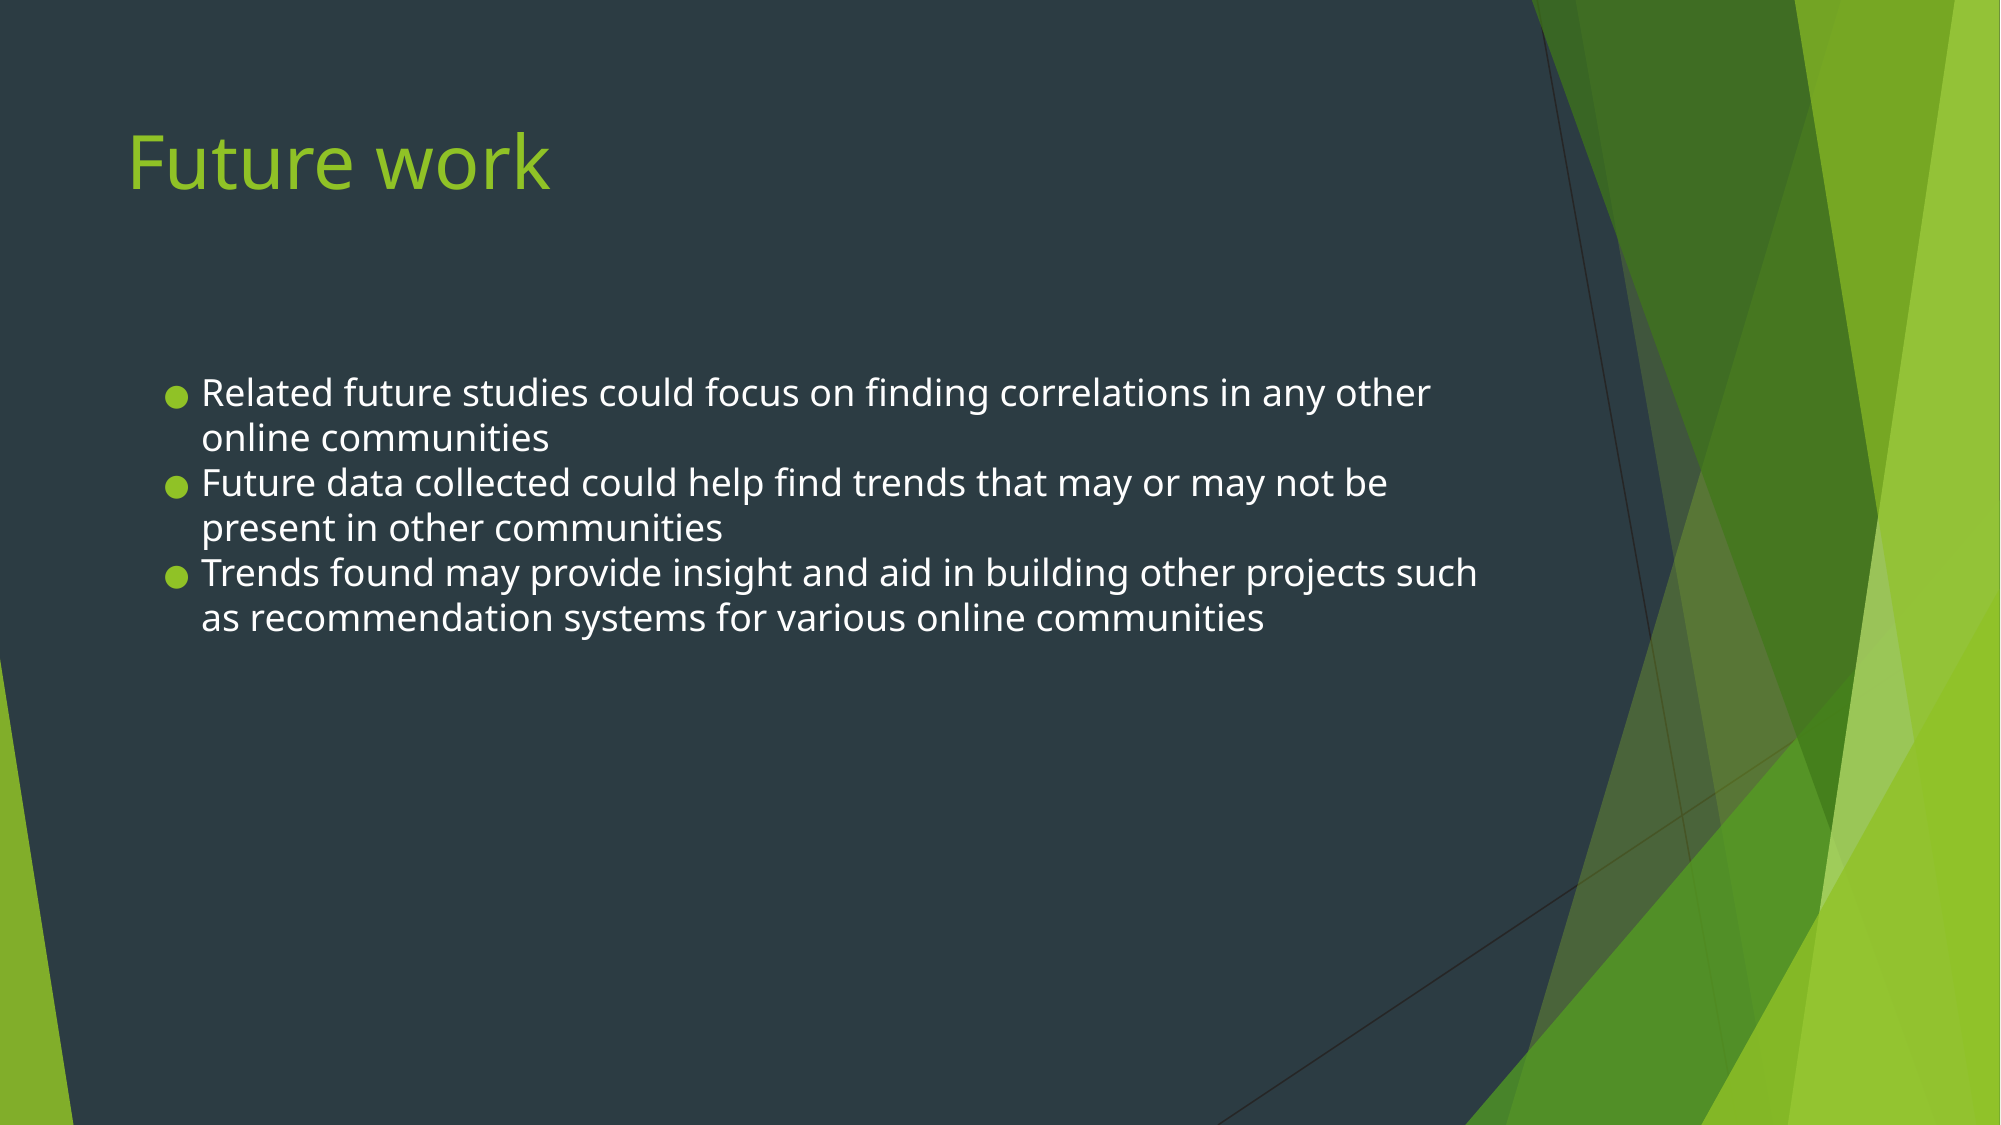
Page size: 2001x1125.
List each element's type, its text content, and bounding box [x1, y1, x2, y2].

title Future work [111, 99, 1522, 317]
list Related future studies could focus on finding correlations in any other online communities Future data collected could help find trends that may or may not be present in other communities Trends found may provide insight and aid in building other projects such as recommendation systems for various online communities [111, 354, 1522, 992]
